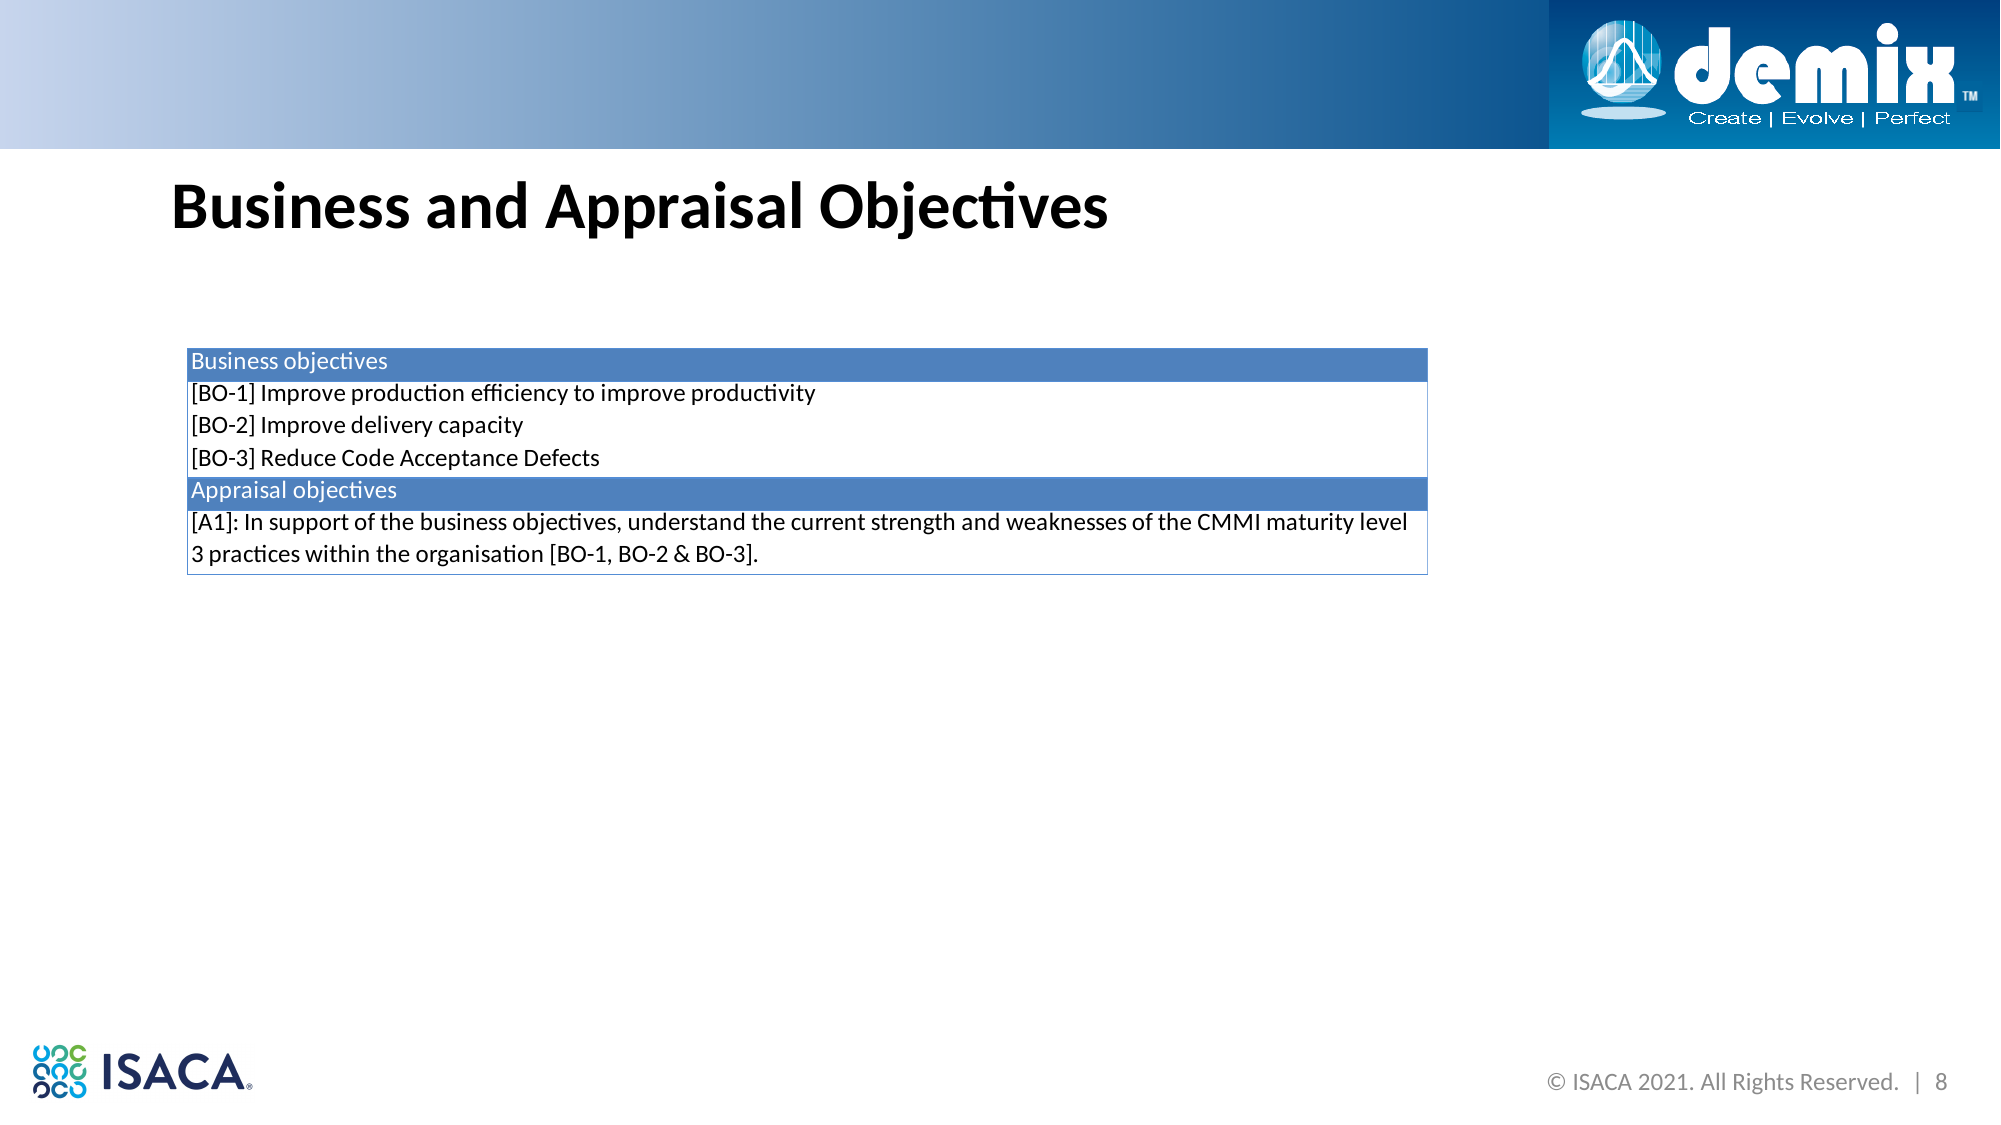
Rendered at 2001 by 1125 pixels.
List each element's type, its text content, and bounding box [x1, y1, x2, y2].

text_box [186, 348, 1429, 576]
picture [1549, 0, 2000, 111]
title Business and Appraisal Objectives [156, 157, 1863, 257]
picture [1582, 106, 1665, 119]
picture [29, 1043, 255, 1103]
